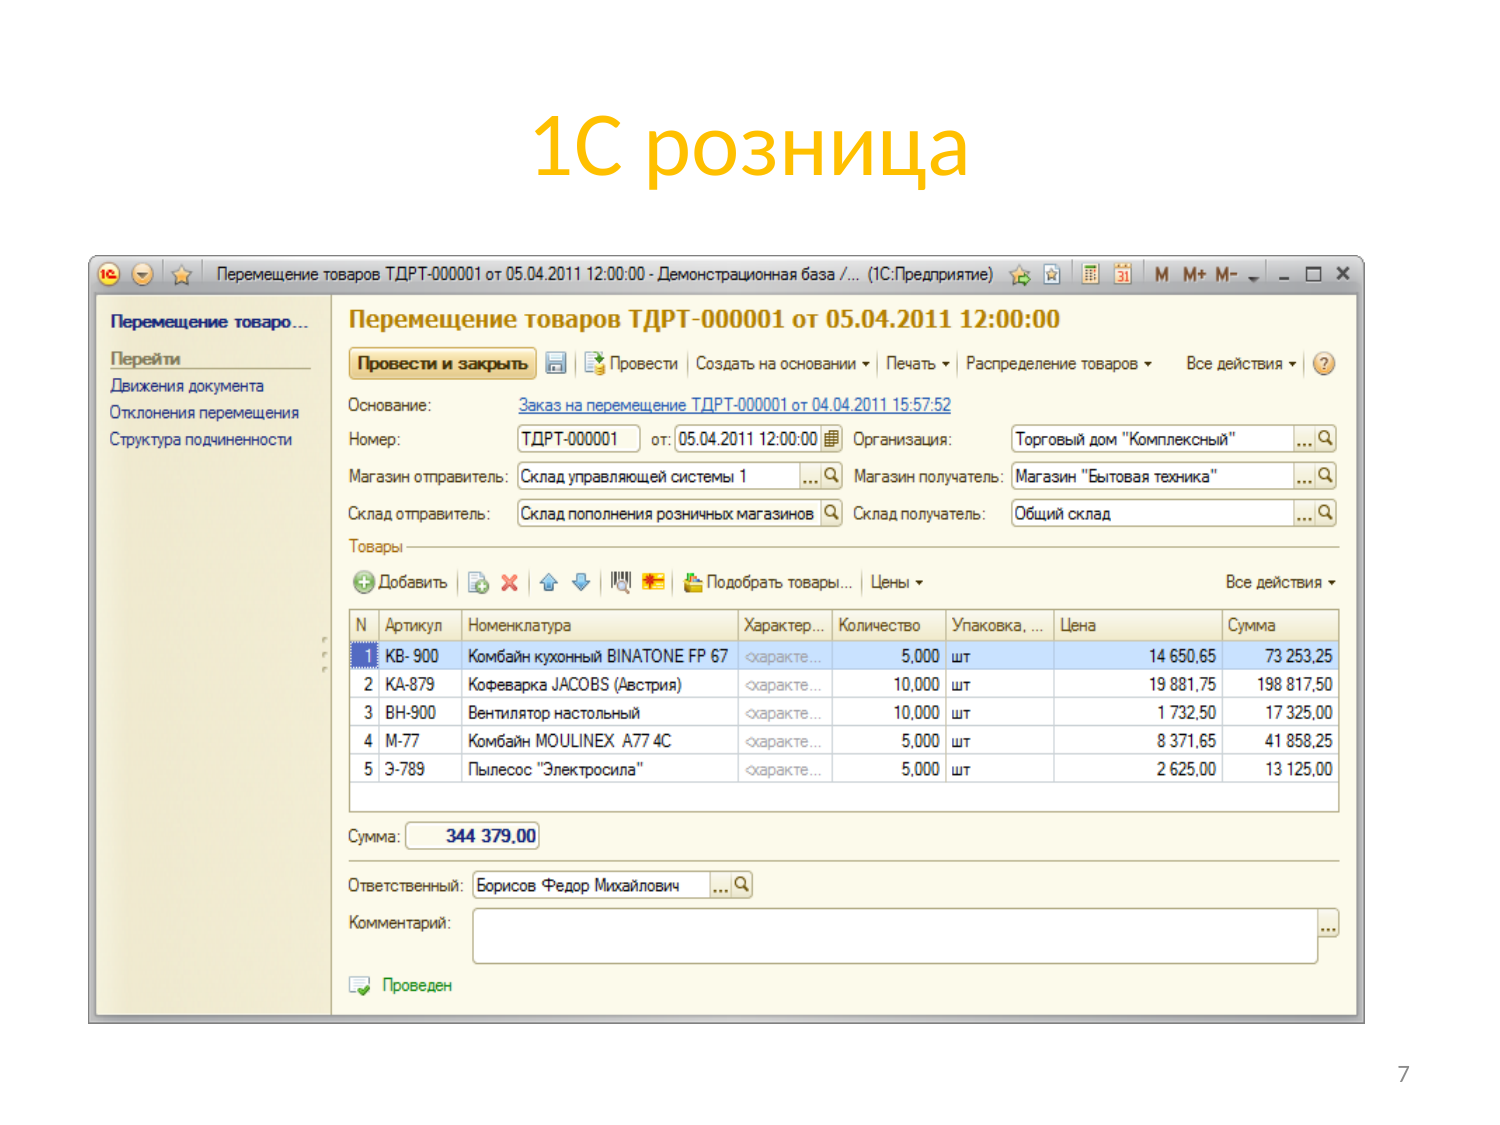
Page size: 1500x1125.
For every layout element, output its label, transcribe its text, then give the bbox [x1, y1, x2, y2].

title 1С розница [75, 45, 1425, 233]
slide_number 7 [1074, 1042, 1425, 1103]
picture [88, 255, 1365, 1024]
